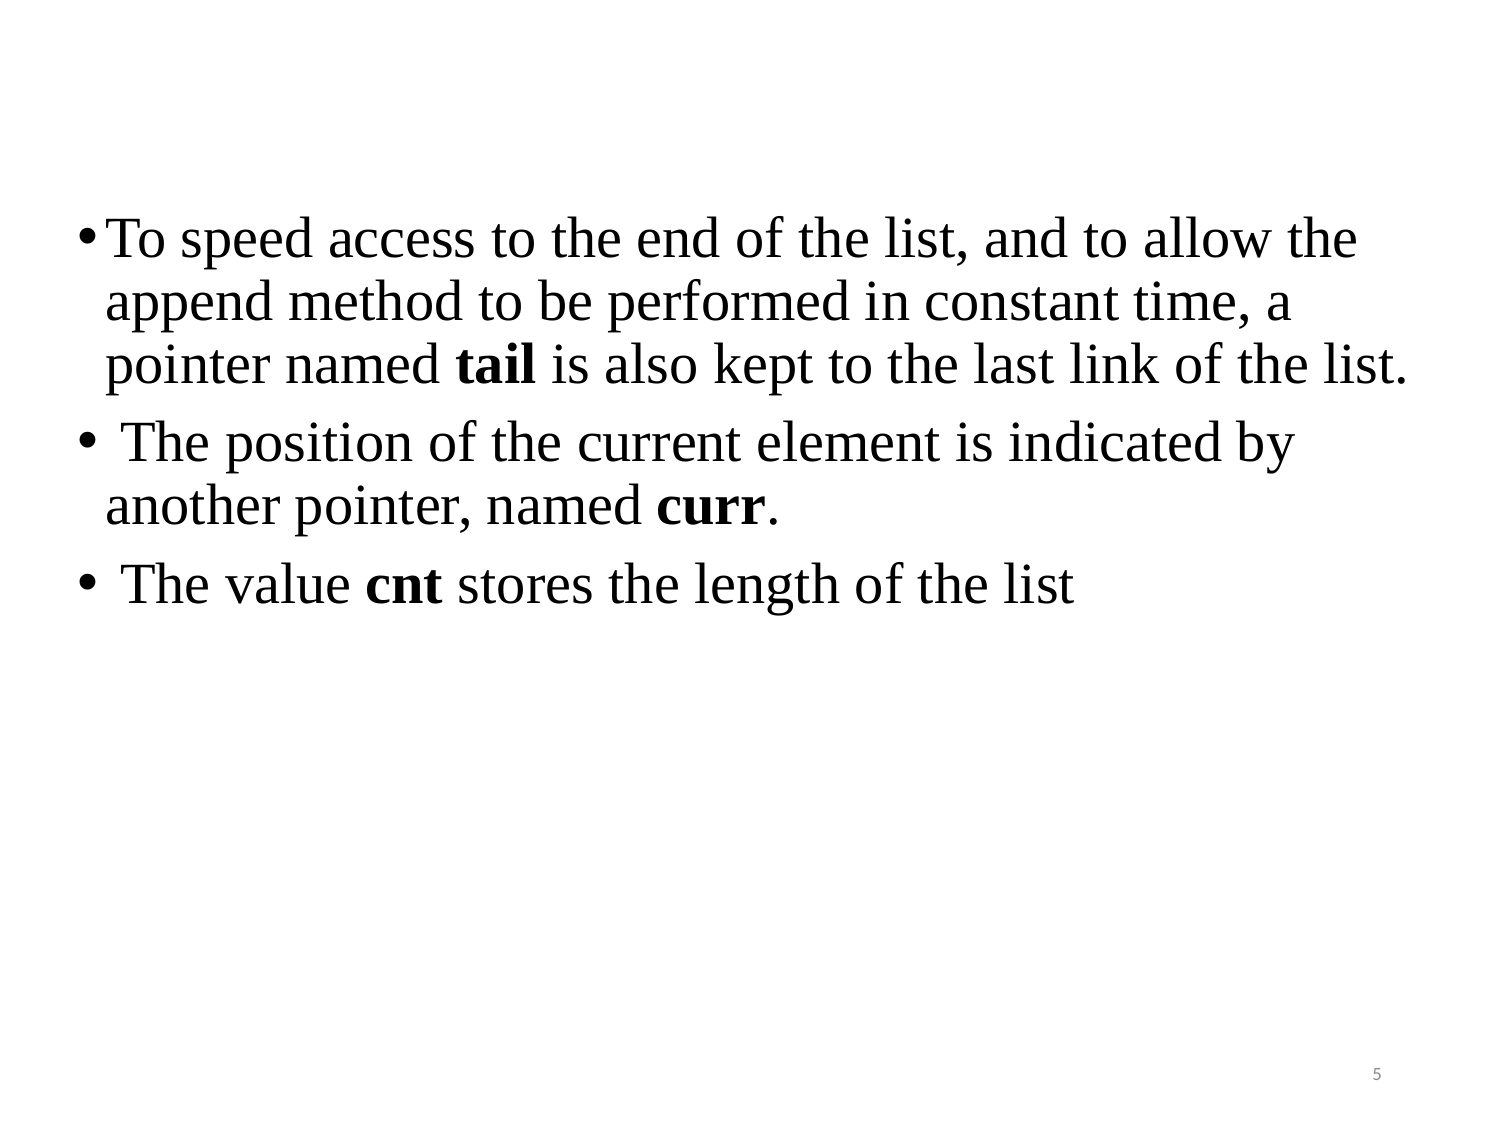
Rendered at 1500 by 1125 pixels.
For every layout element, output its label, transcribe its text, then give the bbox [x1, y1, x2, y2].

slide_number 5 [1059, 1042, 1397, 1103]
list To speed access to the end of the list, and to allow the append method to be performed in constant time, a pointer named tail is also kept to the last link of the list. The position of the current element is indicated by another pointer, named curr. The value cnt stores the length of the list [62, 200, 1463, 1014]
